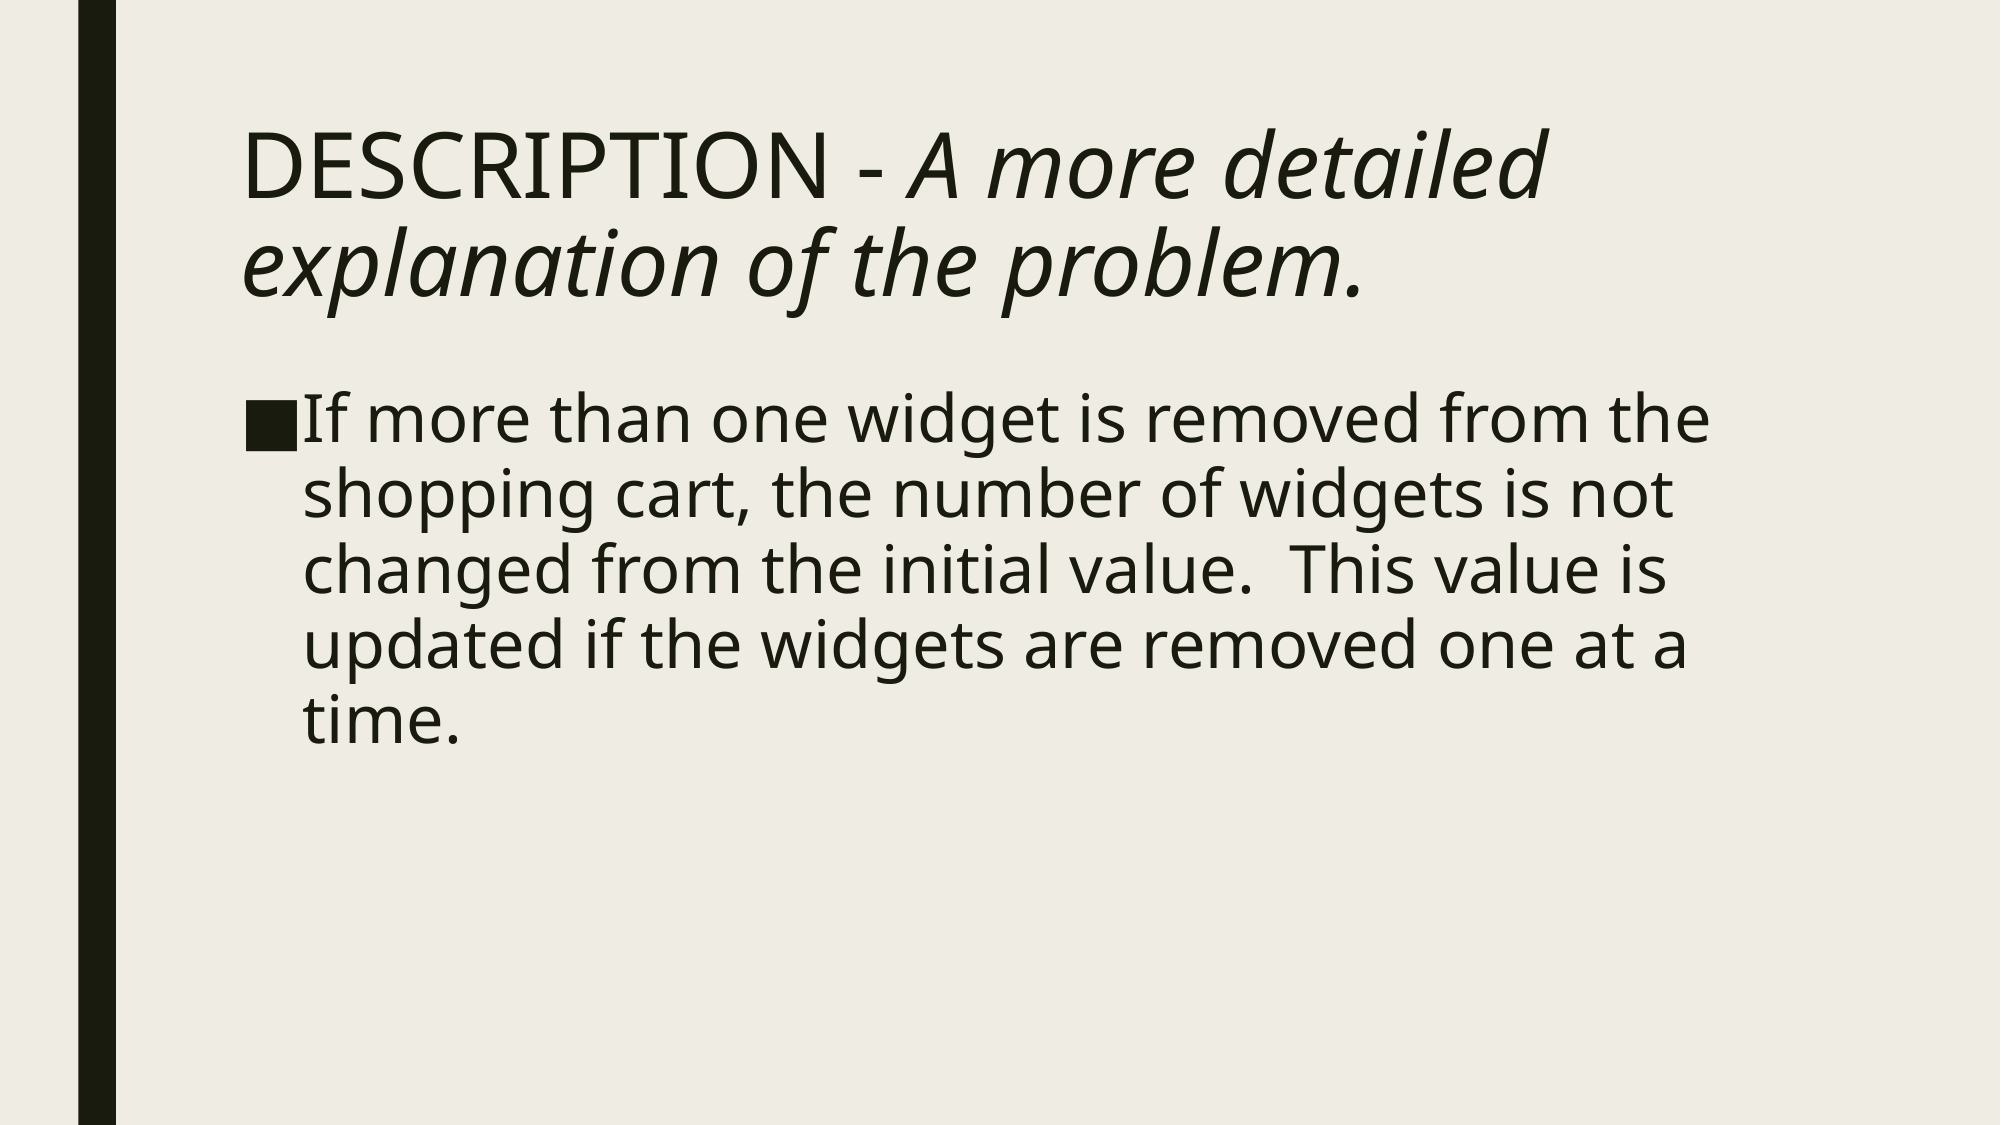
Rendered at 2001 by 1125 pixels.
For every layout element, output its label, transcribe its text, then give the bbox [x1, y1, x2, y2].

title DESCRIPTION - A more detailed explanation of the problem. [225, 112, 1800, 357]
list If more than one widget is removed from the shopping cart, the number of widgets is not changed from the initial value. This value is updated if the widgets are removed one at a time. [225, 375, 1800, 963]
